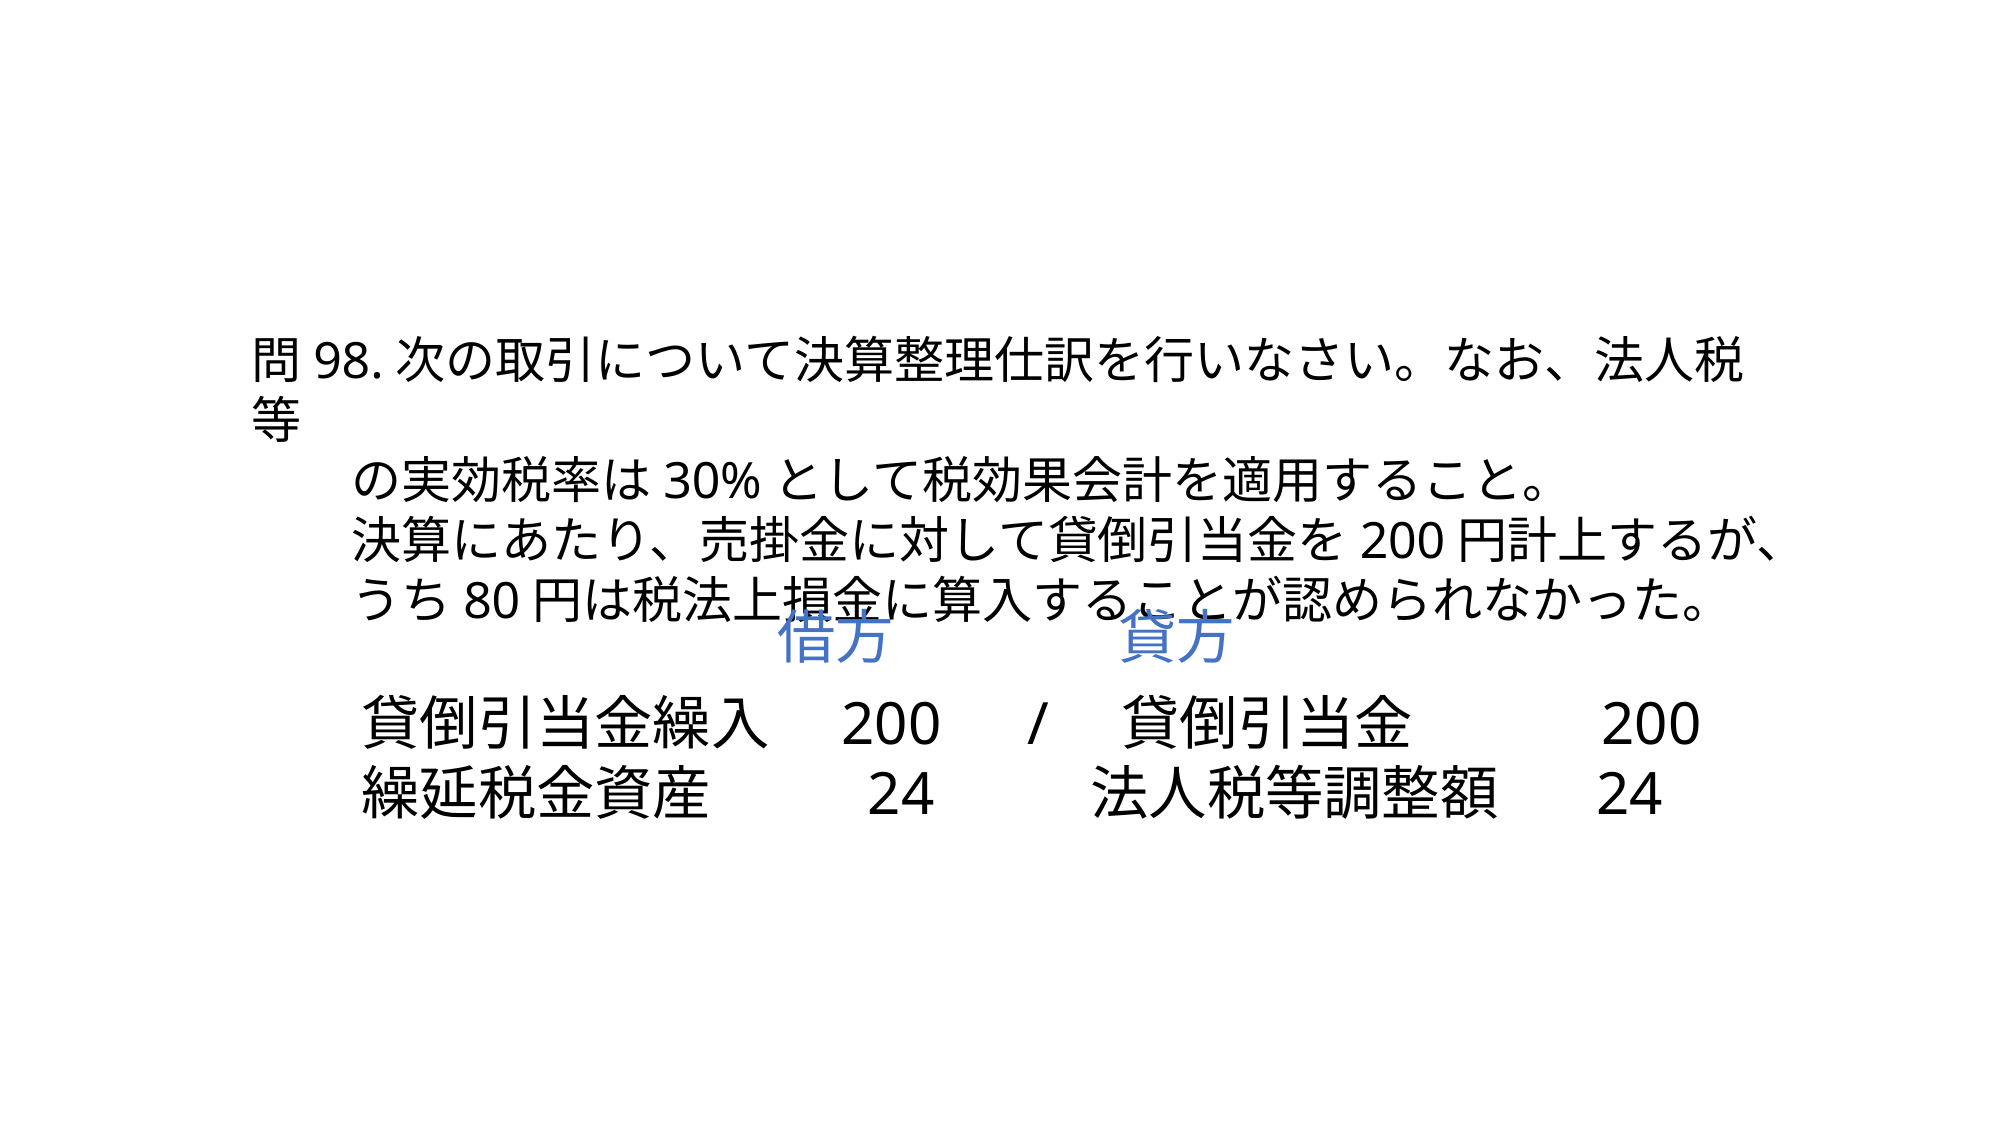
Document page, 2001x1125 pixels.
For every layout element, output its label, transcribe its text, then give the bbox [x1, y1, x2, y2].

text_box 借方 [762, 592, 937, 678]
text_box 貸倒引当金繰入 200 / 貸倒引当金 200 繰延税金資産 24 法人税等調整額 24 [346, 678, 1729, 834]
text_box 貸方 [1103, 592, 1278, 678]
text_box 問98.次の取引について決算整理仕訳を行いなさい。なお、法人税等 の実効税率は30%として税効果会計を適用すること。 決算にあたり、売掛金に対して貸倒引当金を200円計上するが、 うち80円は税法上損金に算入することが認められなかった。 [236, 321, 1794, 636]
